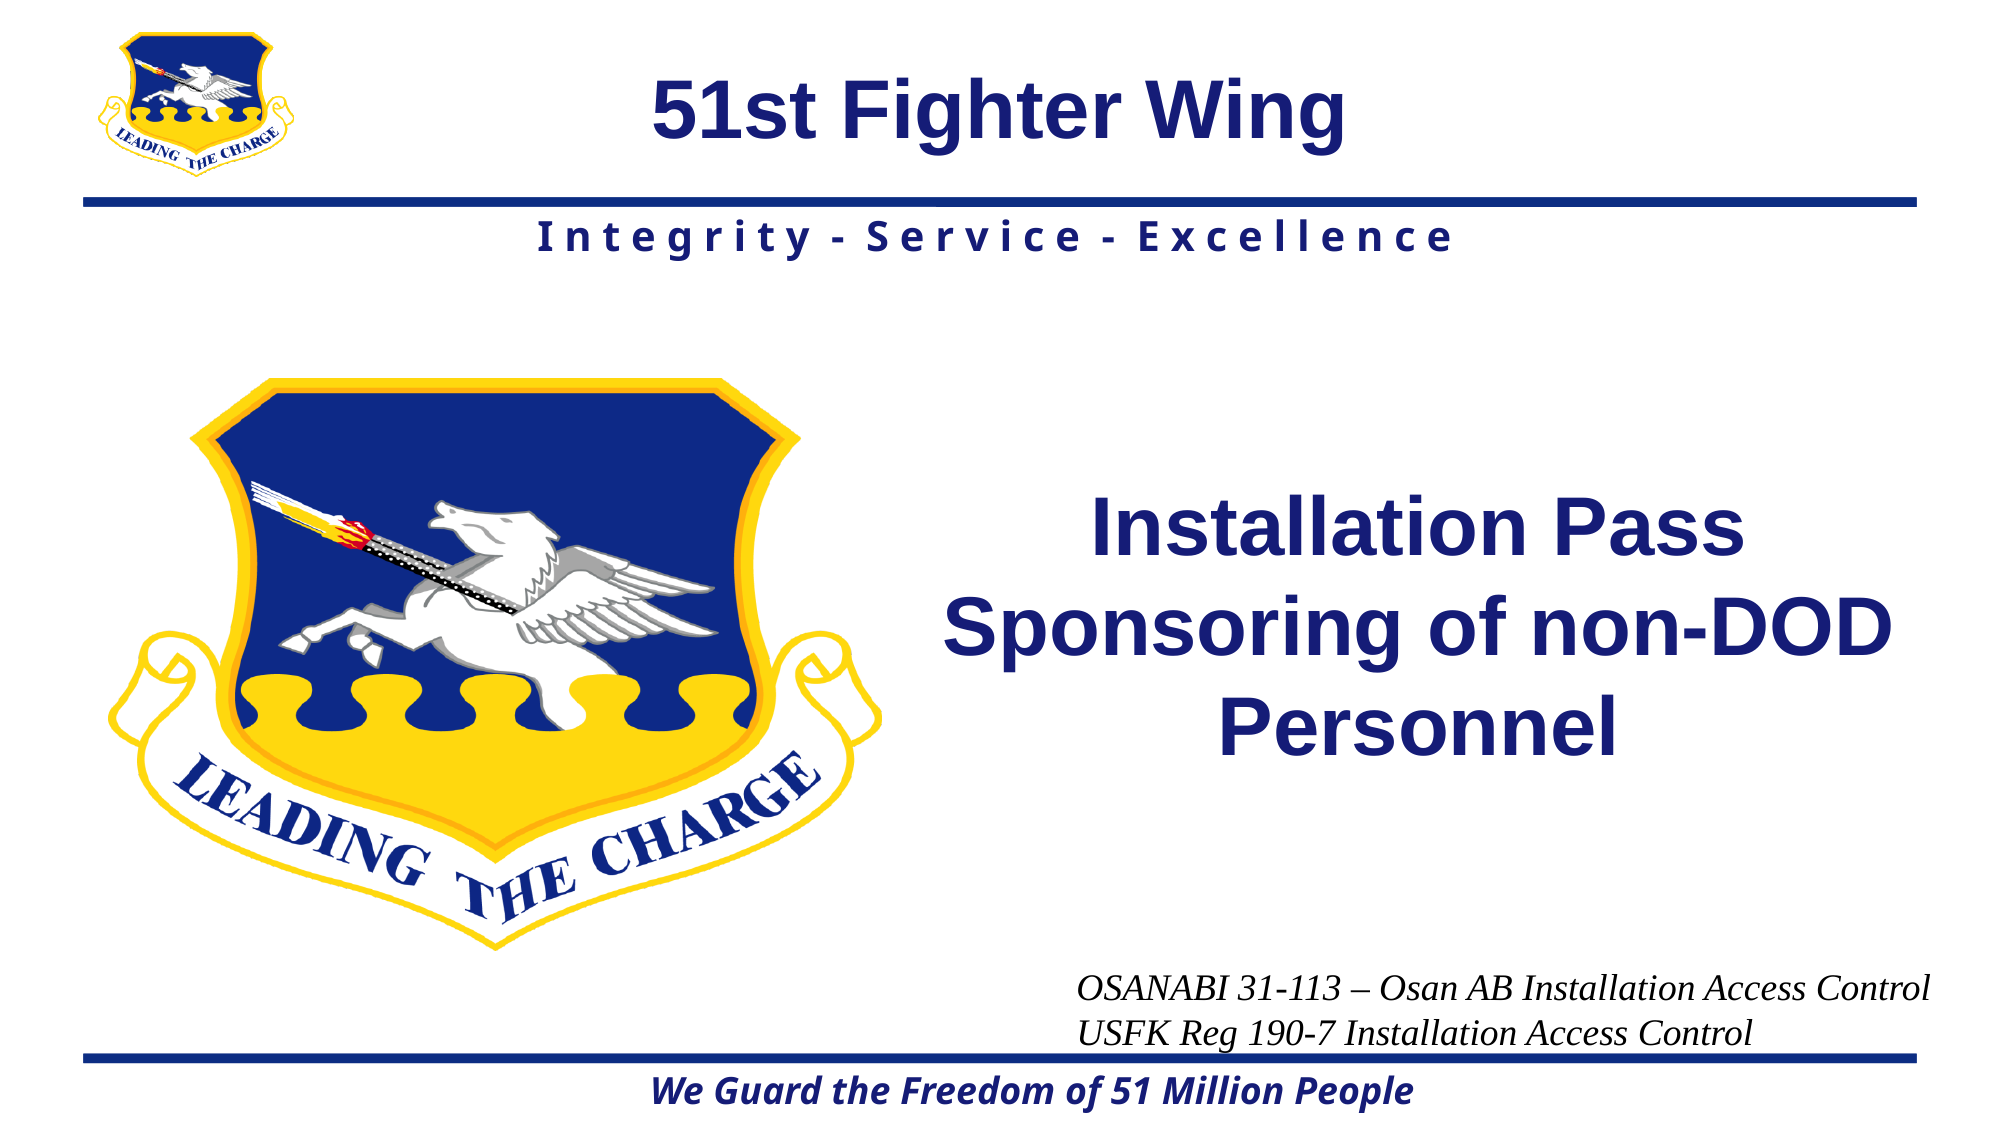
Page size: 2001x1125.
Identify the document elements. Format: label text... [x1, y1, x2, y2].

text_box OSANABI 31-113 – Osan AB Installation Access Control USFK Reg 190-7 Installation Access Control [1061, 955, 1947, 1125]
picture [98, 32, 294, 177]
picture [108, 378, 882, 951]
subtitle 51st Fighter Wing [451, 47, 1549, 220]
text_box Installation Pass Sponsoring of non-DOD Personnel [861, 464, 1977, 819]
